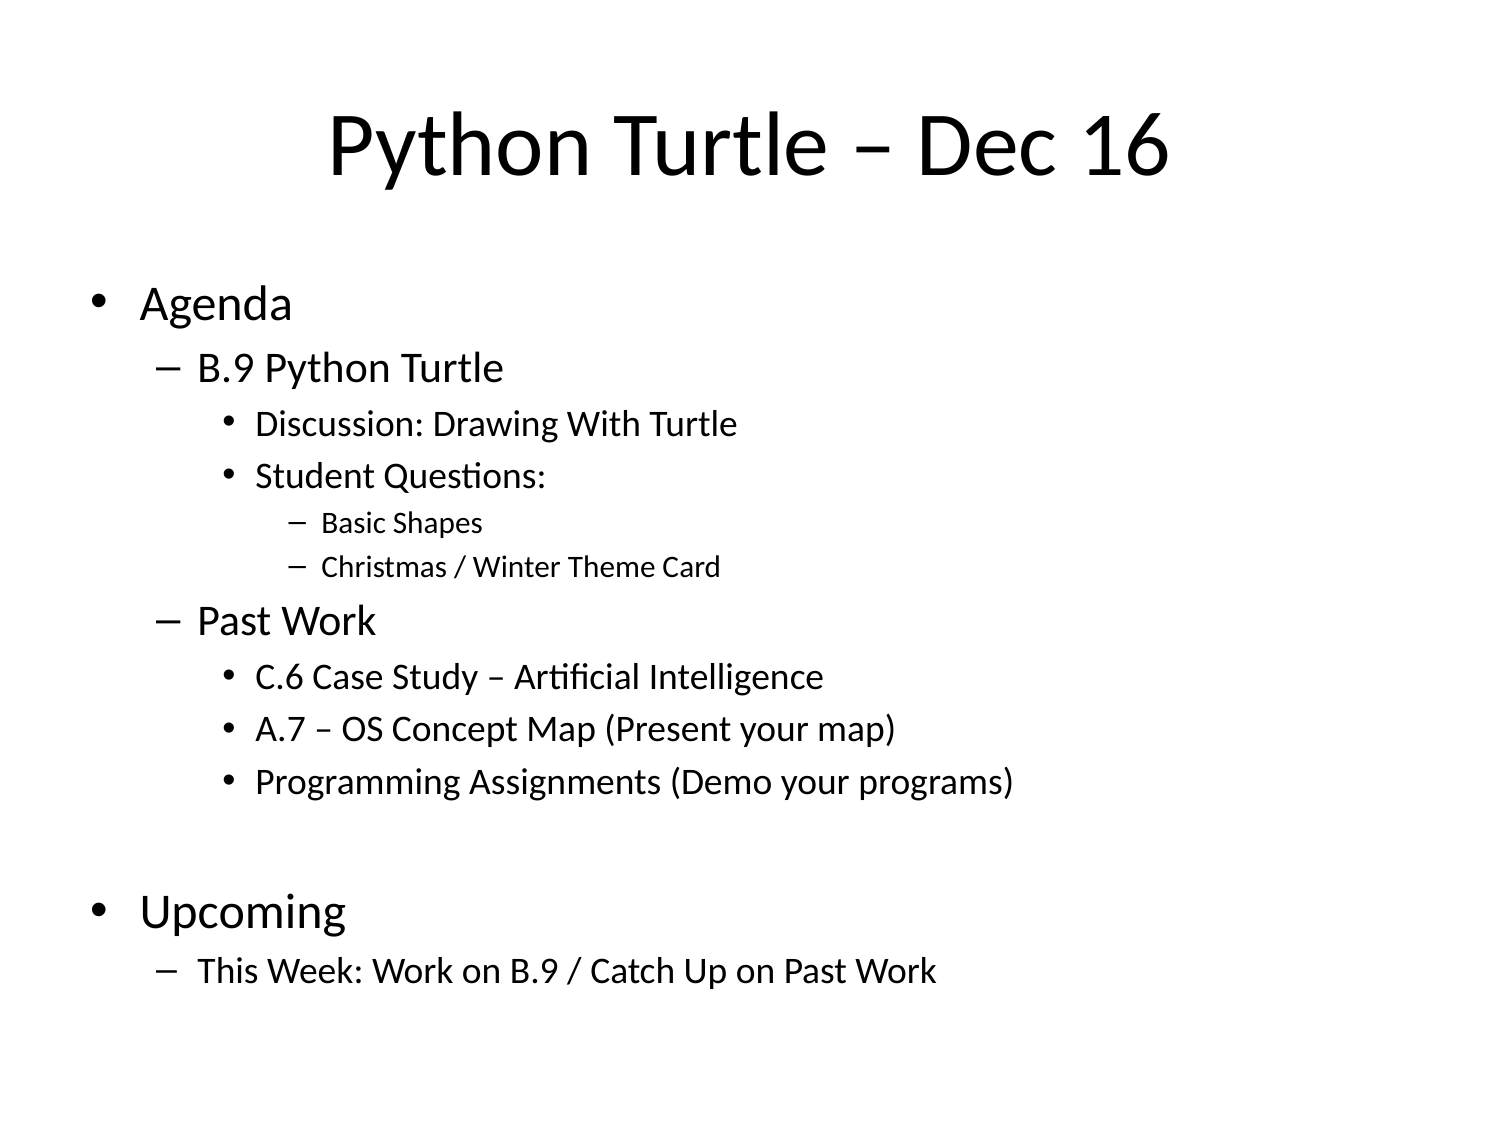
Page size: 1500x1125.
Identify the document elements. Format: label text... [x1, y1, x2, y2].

title Python Turtle – Dec 16 [75, 45, 1425, 233]
list Agenda B.9 Python Turtle Discussion: Drawing With Turtle Student Questions: Basic Shapes Christmas / Winter Theme Card Past Work C.6 Case Study – Artificial Intelligence A.7 – OS Concept Map (Present your map) Programming Assignments (Demo your programs) Upcoming This Week: Work on B.9 / Catch Up on Past Work [75, 262, 1425, 1005]
